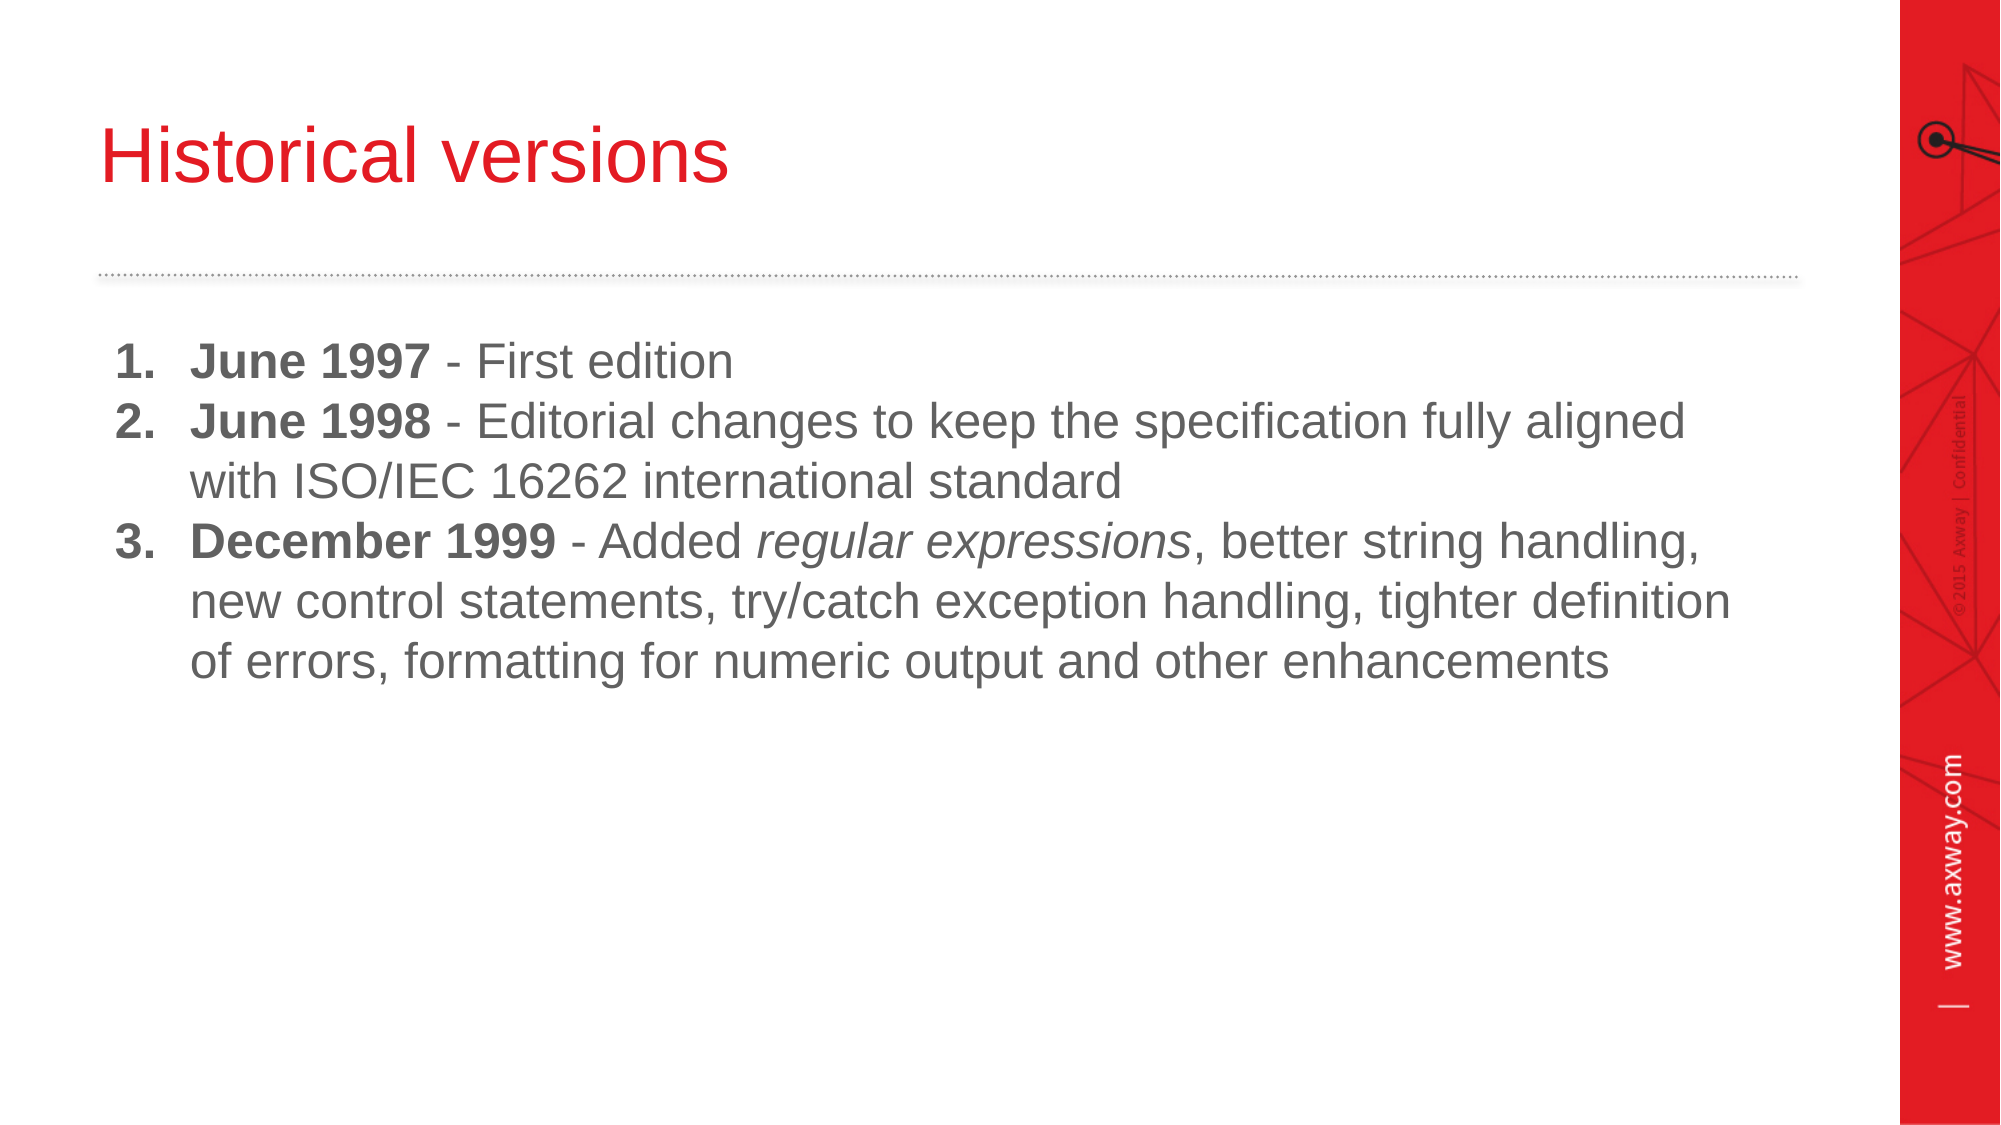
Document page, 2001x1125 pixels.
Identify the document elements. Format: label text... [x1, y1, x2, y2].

list June 1997 - First edition June 1998 - Editorial changes to keep the specification fully aligned with ISO/IEC 16262 international standard December 1999 - Added regular expressions, better string handling, new control statements, try/catch exception handling, tighter definition of errors, formatting for numeric output and other enhancements [99, 320, 1801, 1064]
title Historical versions [99, 37, 1803, 208]
picture [1900, 0, 2000, 1125]
